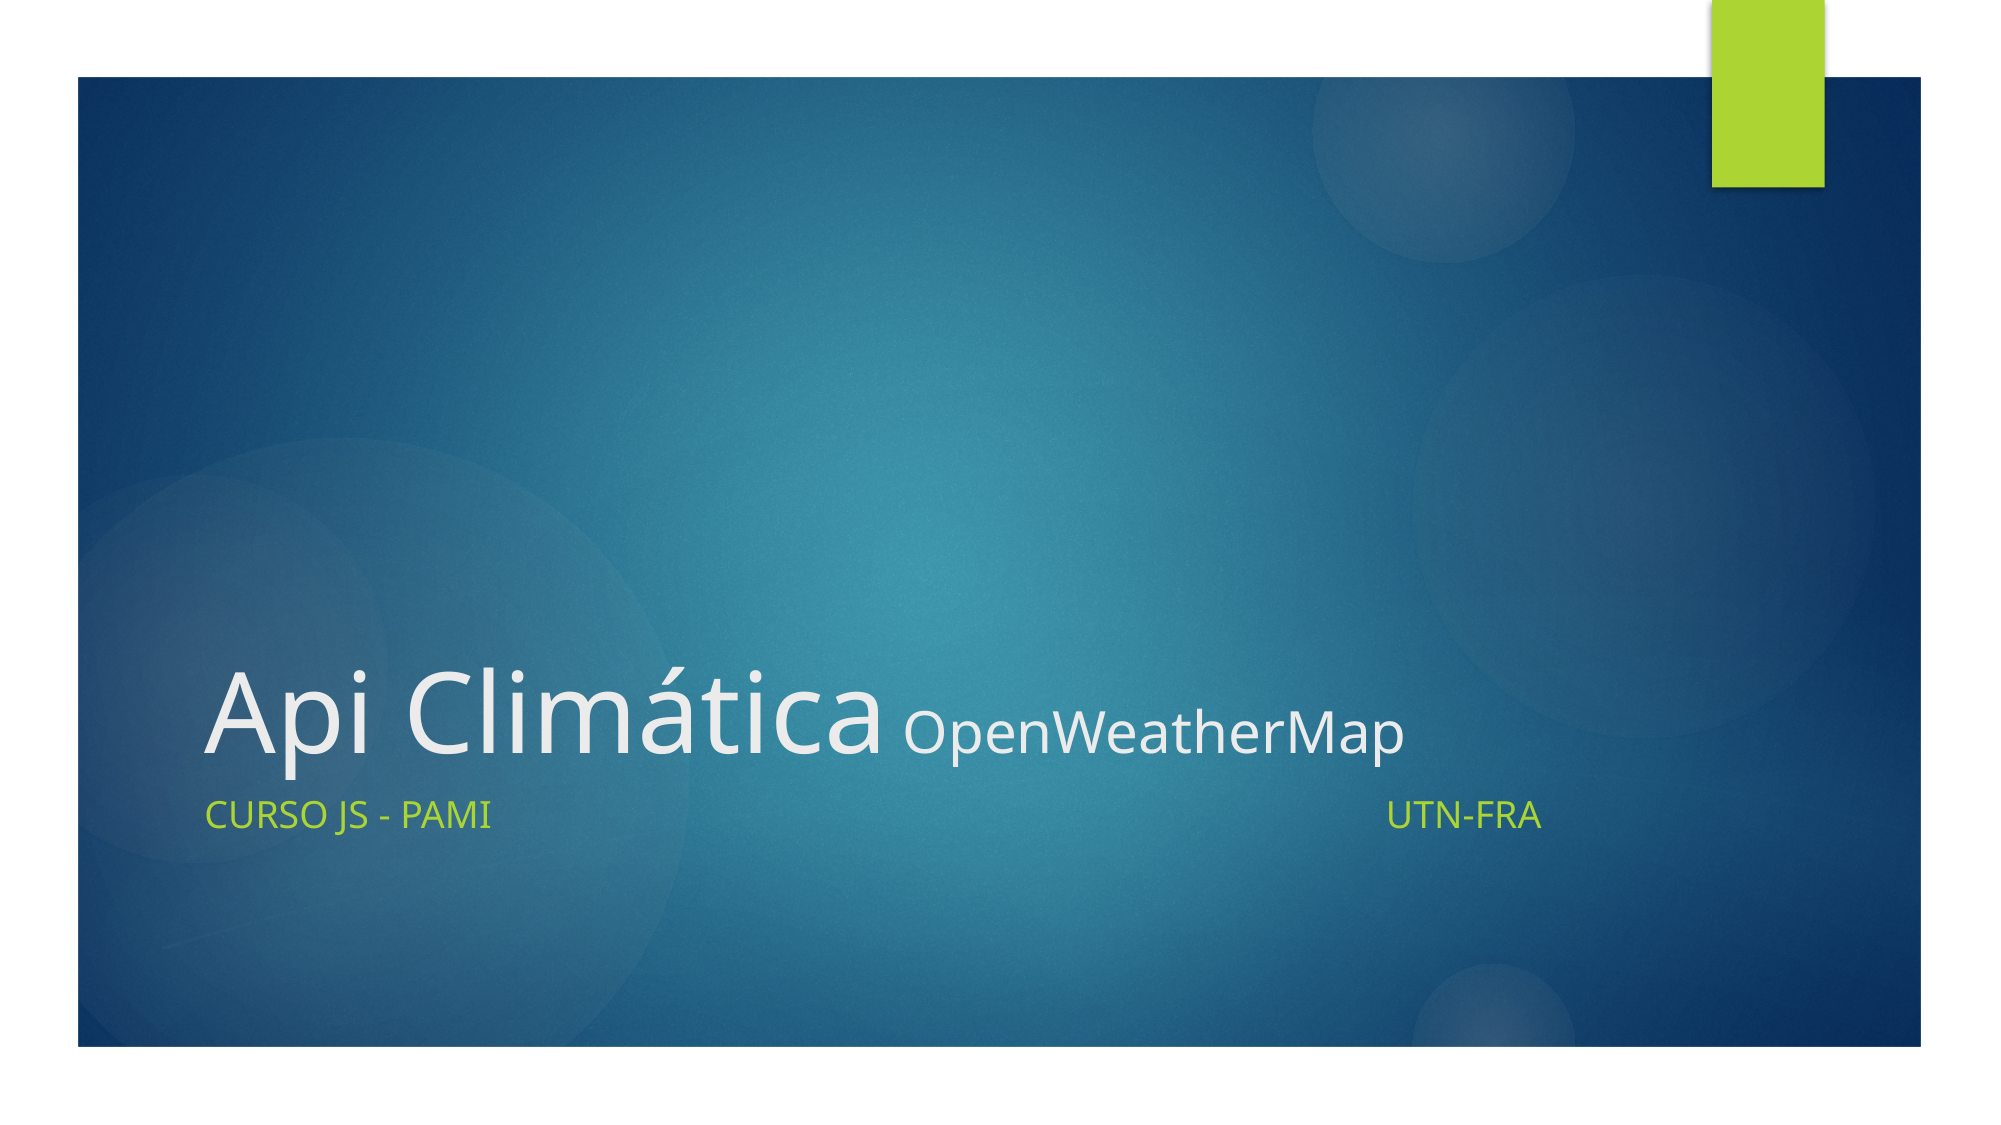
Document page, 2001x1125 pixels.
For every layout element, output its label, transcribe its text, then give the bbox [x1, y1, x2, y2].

subtitle Curso JS - PAMI UTN-FRA [189, 783, 1638, 925]
title Api Climática OpenWeatherMap [189, 344, 1638, 783]
